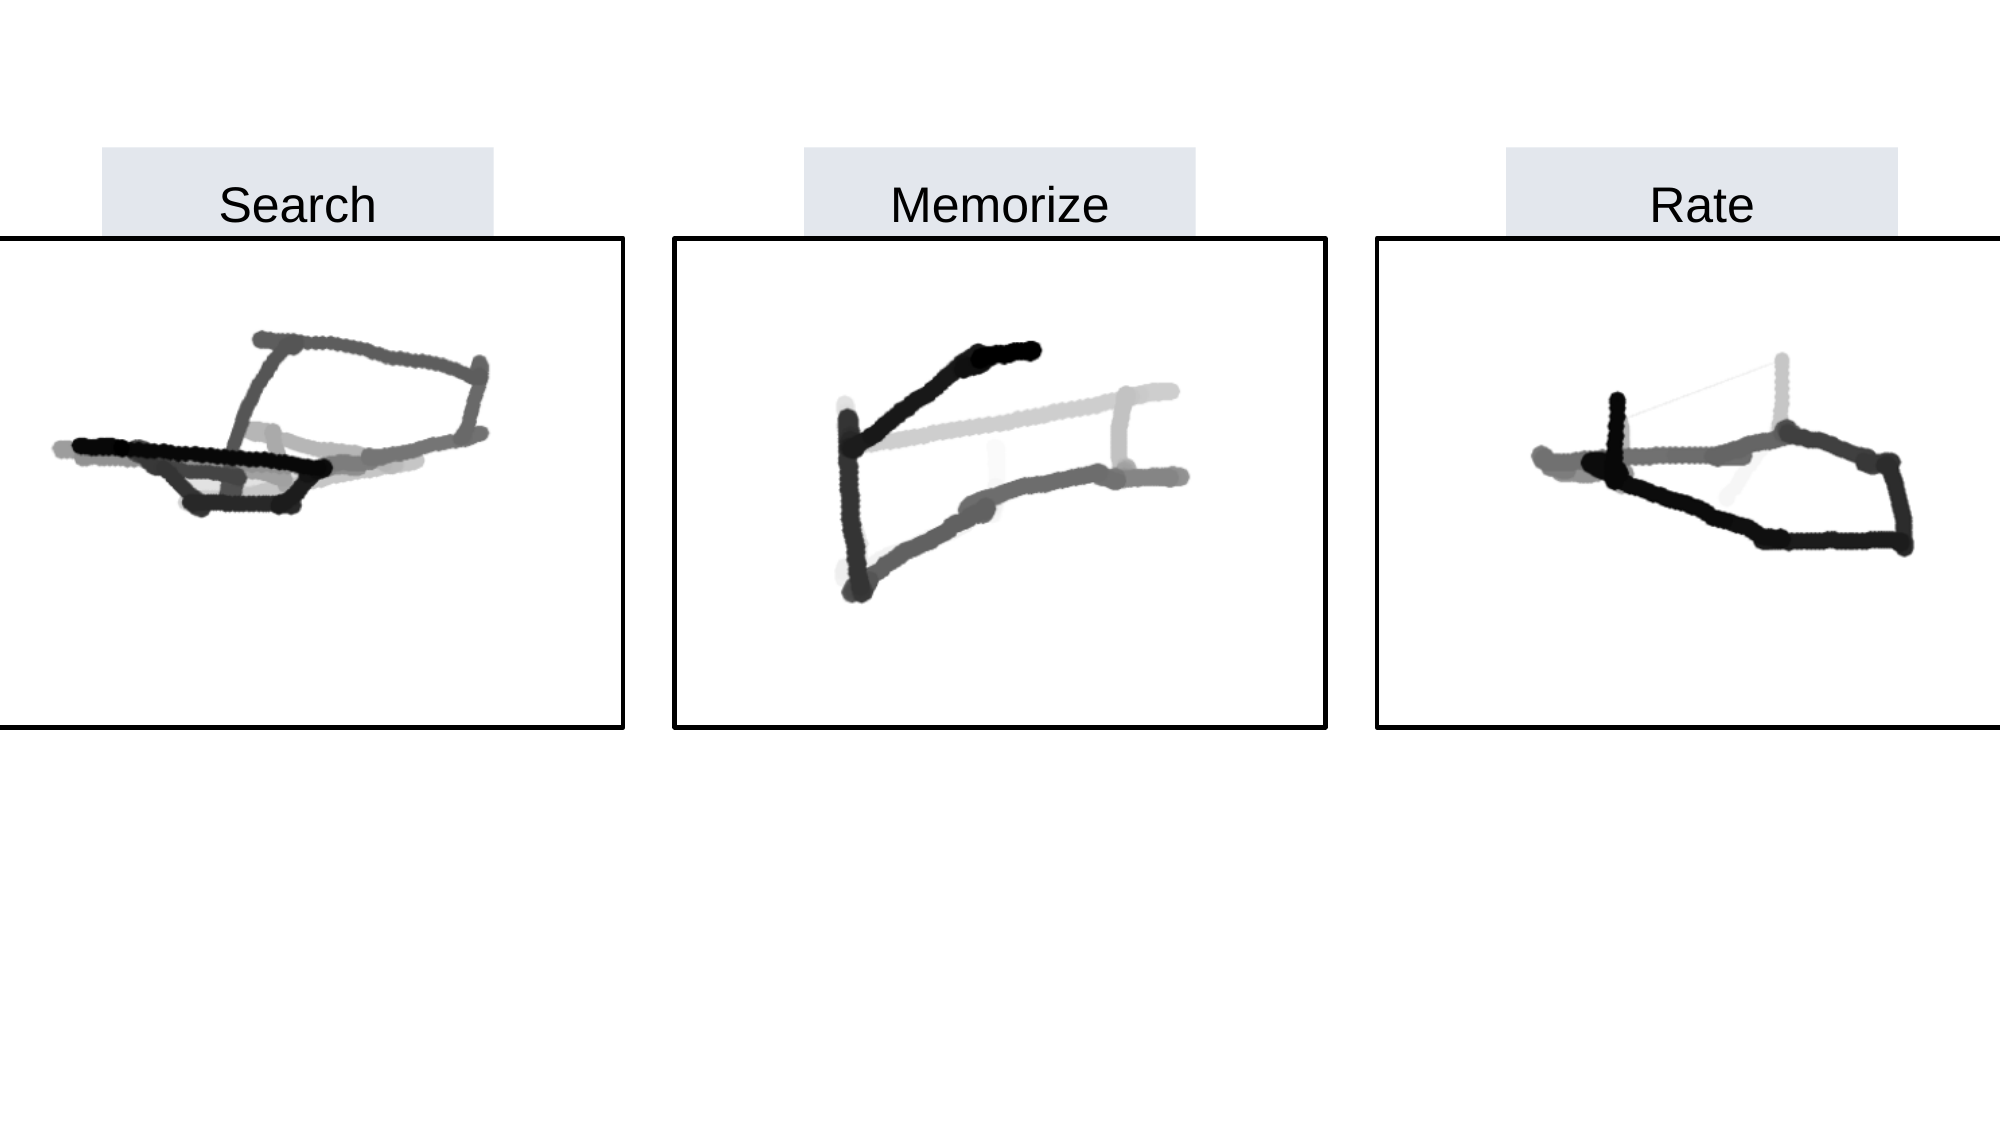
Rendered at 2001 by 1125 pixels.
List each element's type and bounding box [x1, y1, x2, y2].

text_box [0, 147, 2000, 725]
